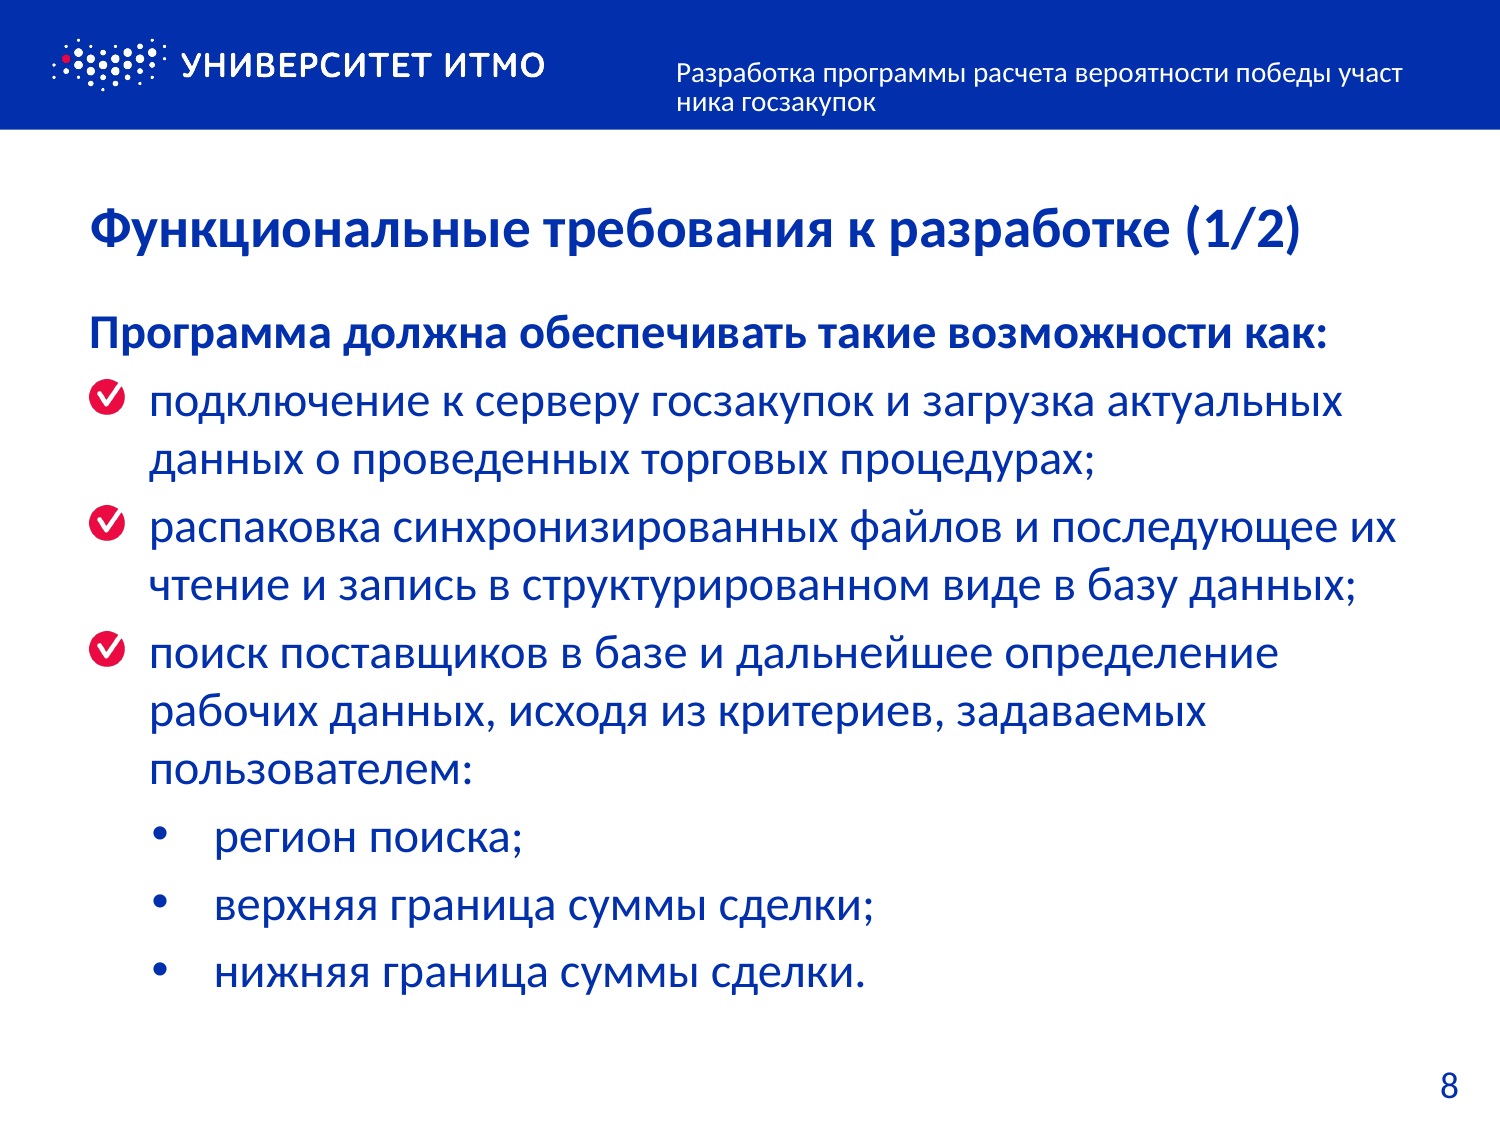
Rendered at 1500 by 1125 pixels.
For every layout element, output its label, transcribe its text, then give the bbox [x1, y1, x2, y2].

title Функциональные требования к разработке (1/2) [75, 156, 1425, 292]
text_box 8 [1425, 1053, 1475, 1114]
picture [89, 379, 125, 415]
footer Разработка программы расчета вероятности победы участника госзакупок [661, 40, 1425, 101]
text_box Программа должна обеспечивать такие возможности как: подключение к серверу госзакупок и загрузка актуальных данных о проведенных торговых процедурах; распаковка синхронизированных файлов и последующее их чтение и запись в структурированном виде в базу данных; поиск поставщиков в базе и дальнейшее определение рабочих данных, исходя из критериев, задаваемых пользователем: регион поиска; верхняя граница суммы сделки; нижняя граница суммы сделки. [74, 292, 1425, 1016]
picture [89, 505, 125, 541]
picture [0, 0, 596, 130]
picture [89, 631, 125, 667]
